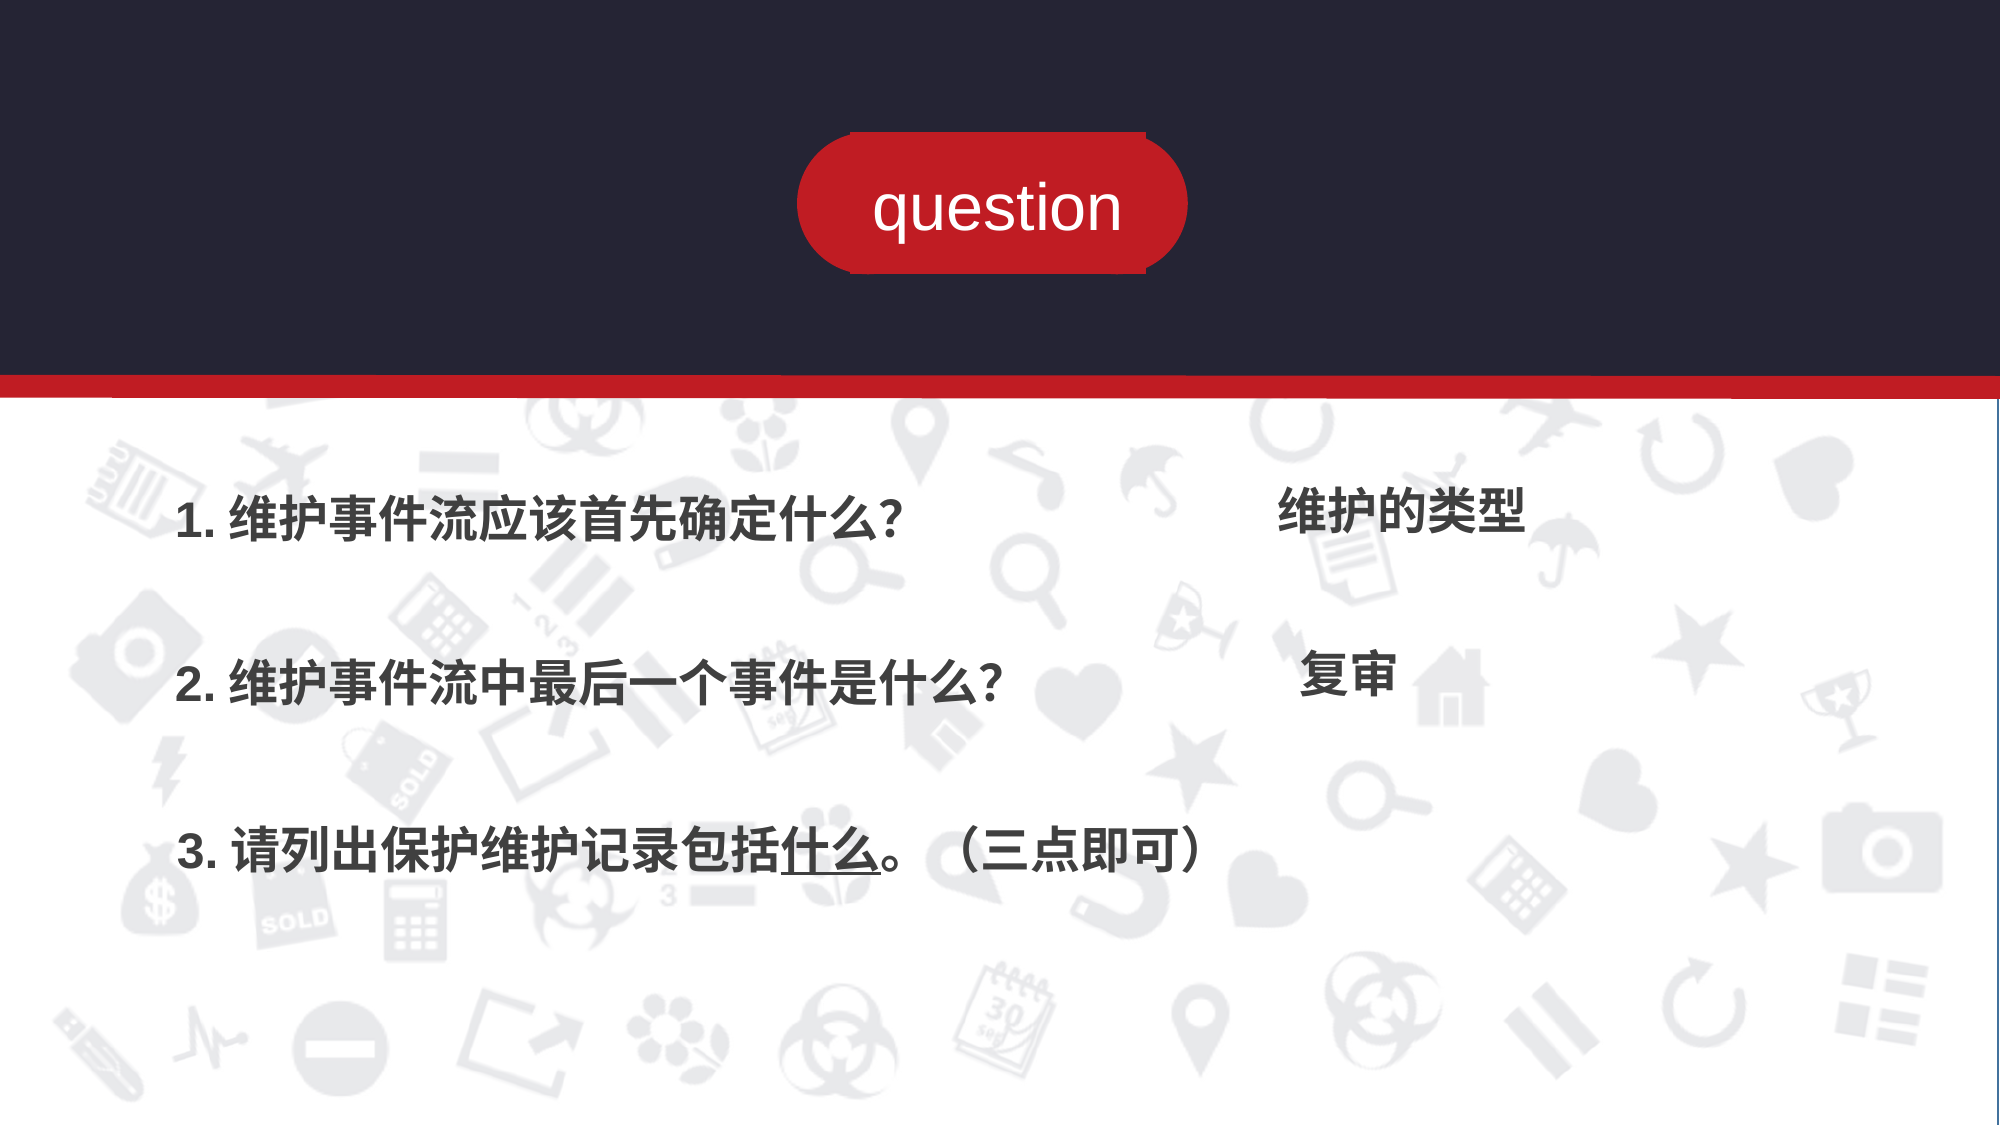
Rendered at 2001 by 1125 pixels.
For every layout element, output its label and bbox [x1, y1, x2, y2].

picture [0, 388, 2000, 1125]
text_box [797, 133, 1187, 274]
picture [0, 0, 2000, 386]
